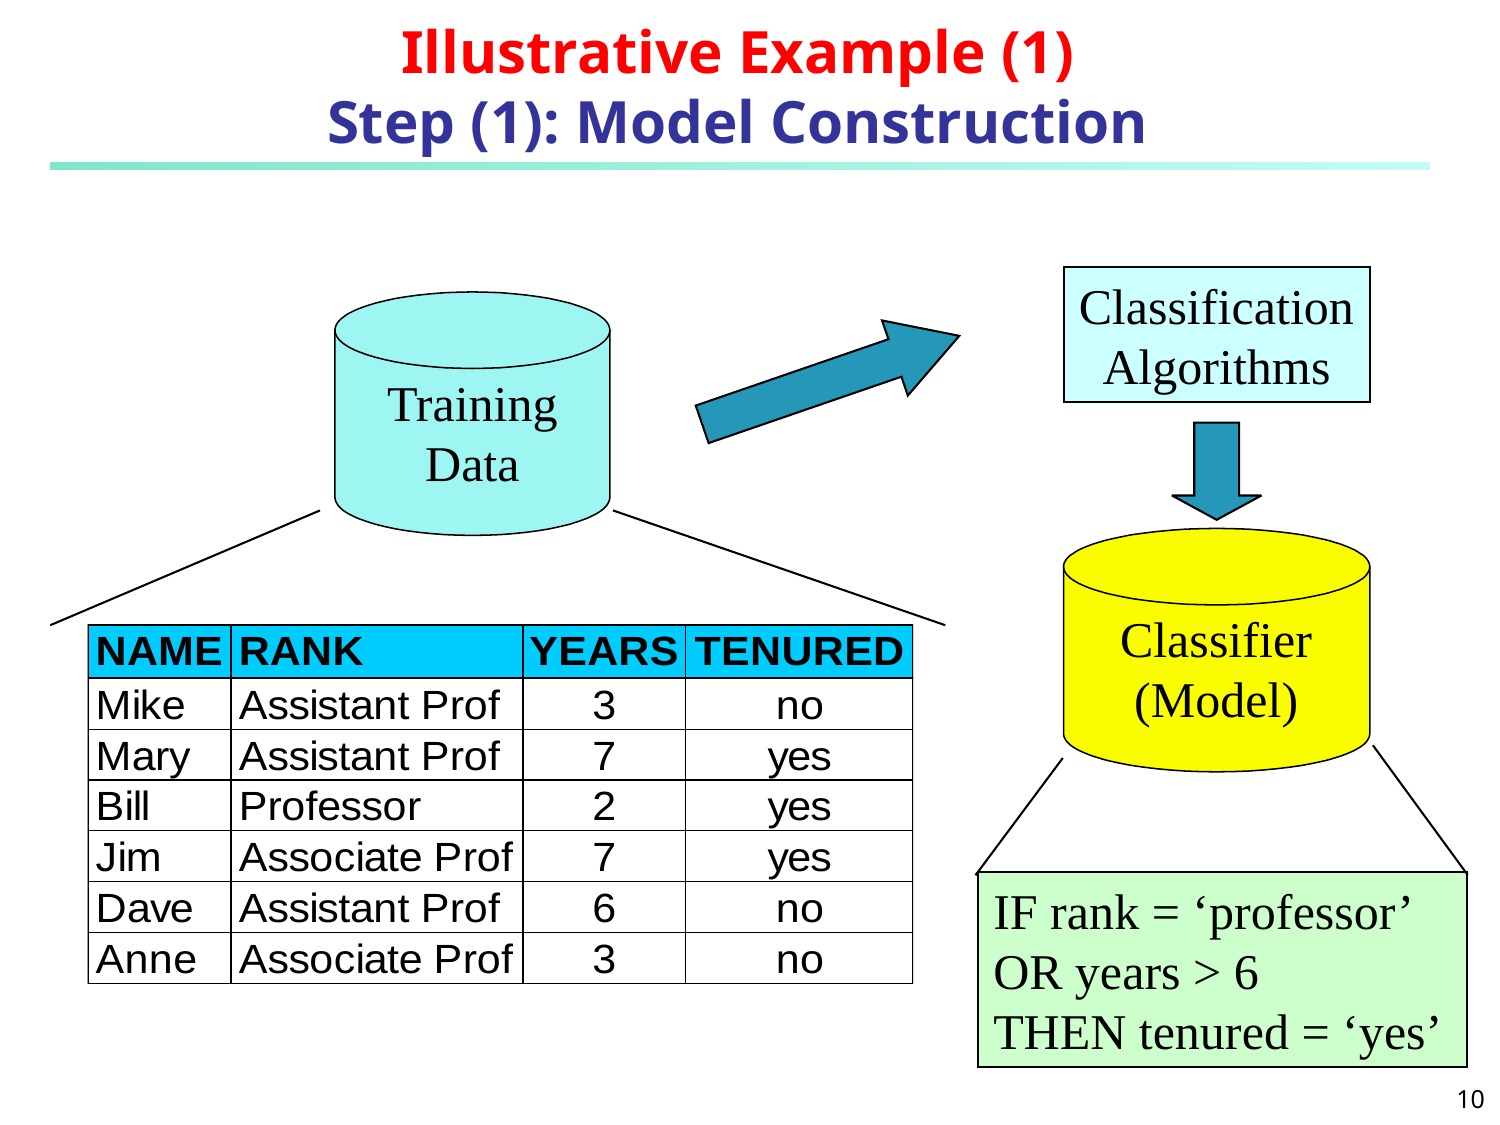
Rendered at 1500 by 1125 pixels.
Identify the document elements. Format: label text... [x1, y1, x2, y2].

text_box [1171, 422, 1262, 520]
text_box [1062, 527, 1373, 775]
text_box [333, 290, 613, 539]
text_box [695, 320, 960, 444]
text_box IF rank = ‘professor’ OR years > 6 THEN tenured = ‘yes’ [978, 872, 1467, 1068]
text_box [87, 624, 915, 986]
text_box Classification Algorithms [1063, 267, 1370, 403]
slide_number 10 [1187, 1062, 1500, 1125]
title Illustrative Example (1) Step (1): Model Construction [74, 37, 1401, 163]
